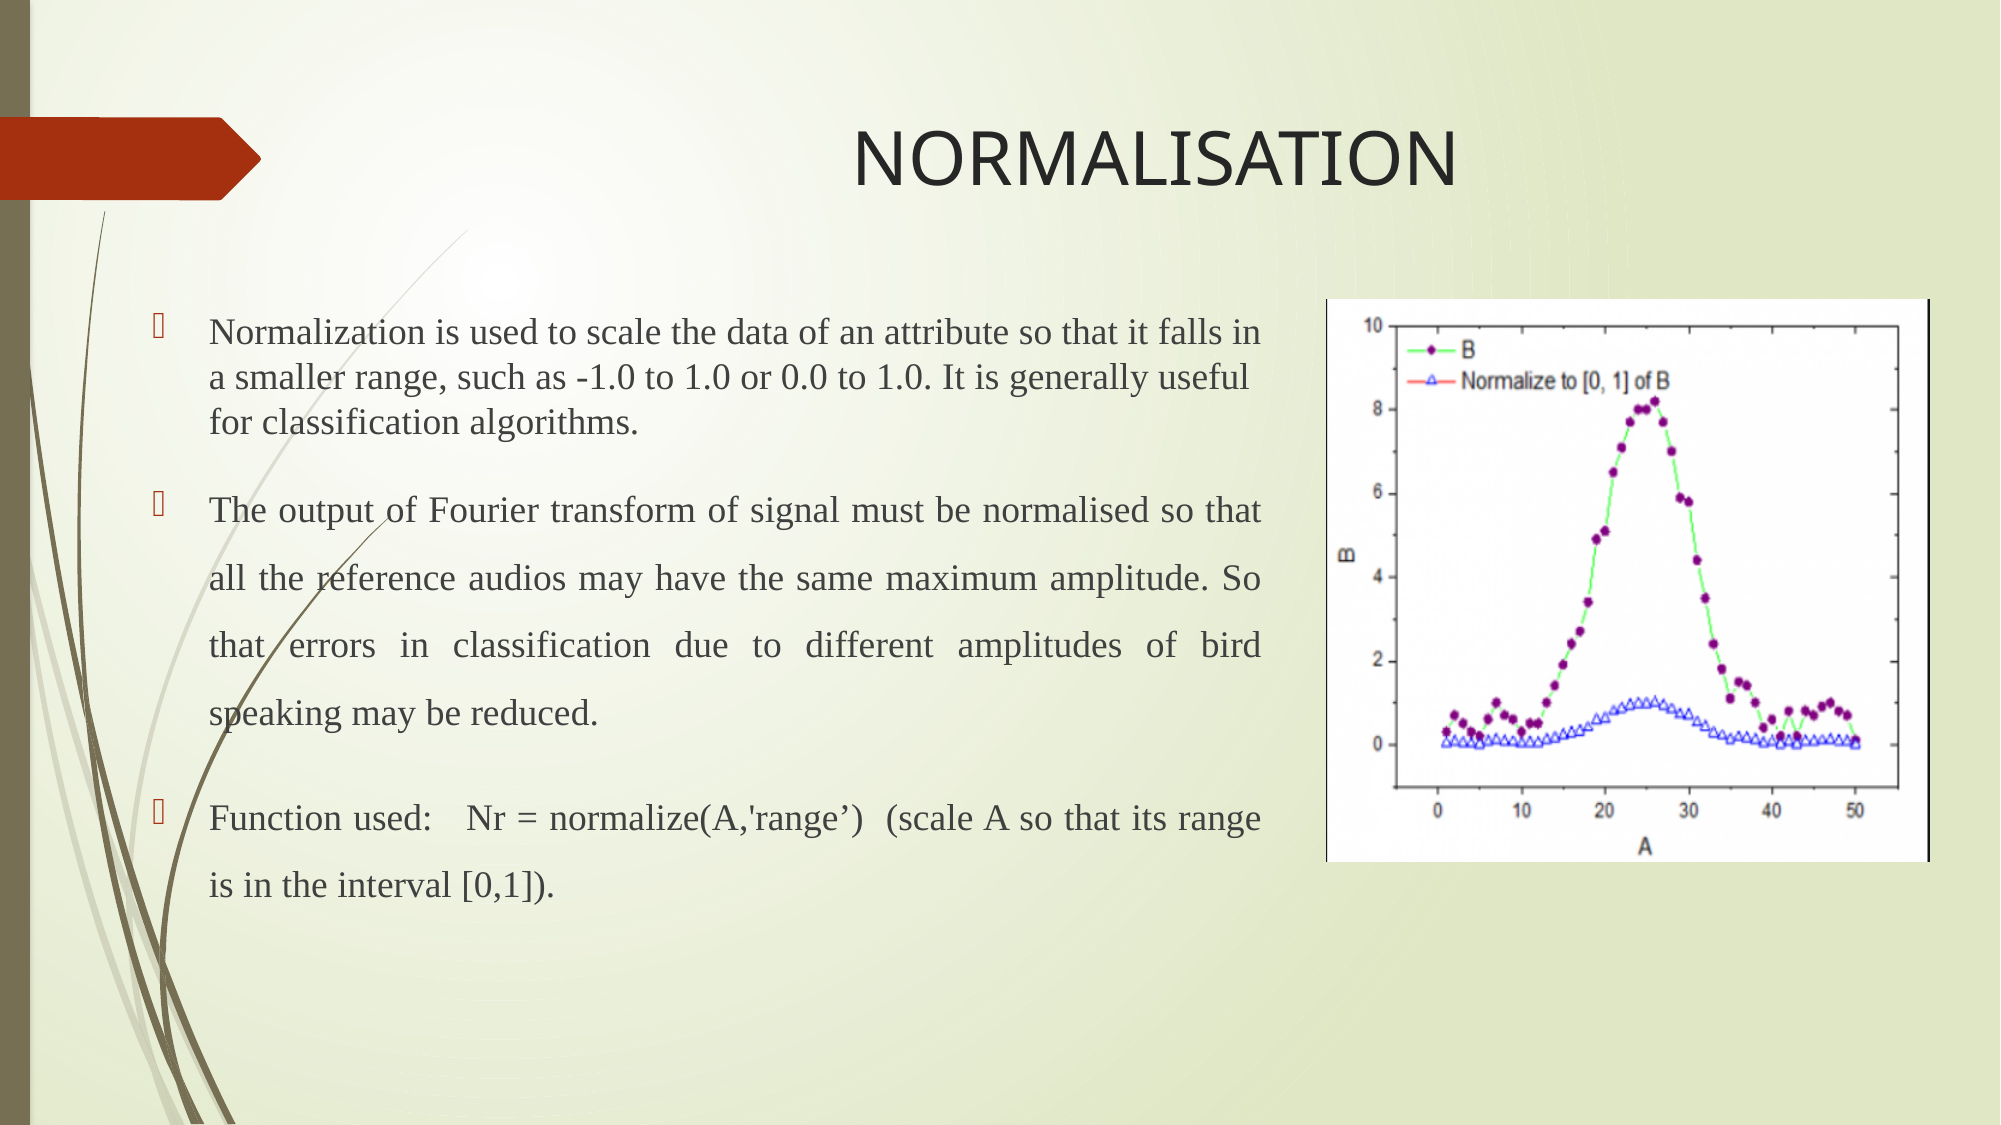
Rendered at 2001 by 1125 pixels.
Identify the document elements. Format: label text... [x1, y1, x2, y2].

picture [1326, 299, 1930, 862]
title NORMALISATION [425, 102, 1888, 313]
list Normalization is used to scale the data of an attribute so that it falls in a smaller range, such as -1.0 to 1.0 or 0.0 to 1.0. It is generally useful for classification algorithms. The output of Fourier transform of signal must be normalised so that all the reference audios may have the same maximum amplitude. So that errors in classification due to different amplitudes of bird speaking may be reduced. Function used: Nr = normalize(A,'range’) (scale A so that its range is in the interval [0,1]). [137, 299, 1279, 1014]
